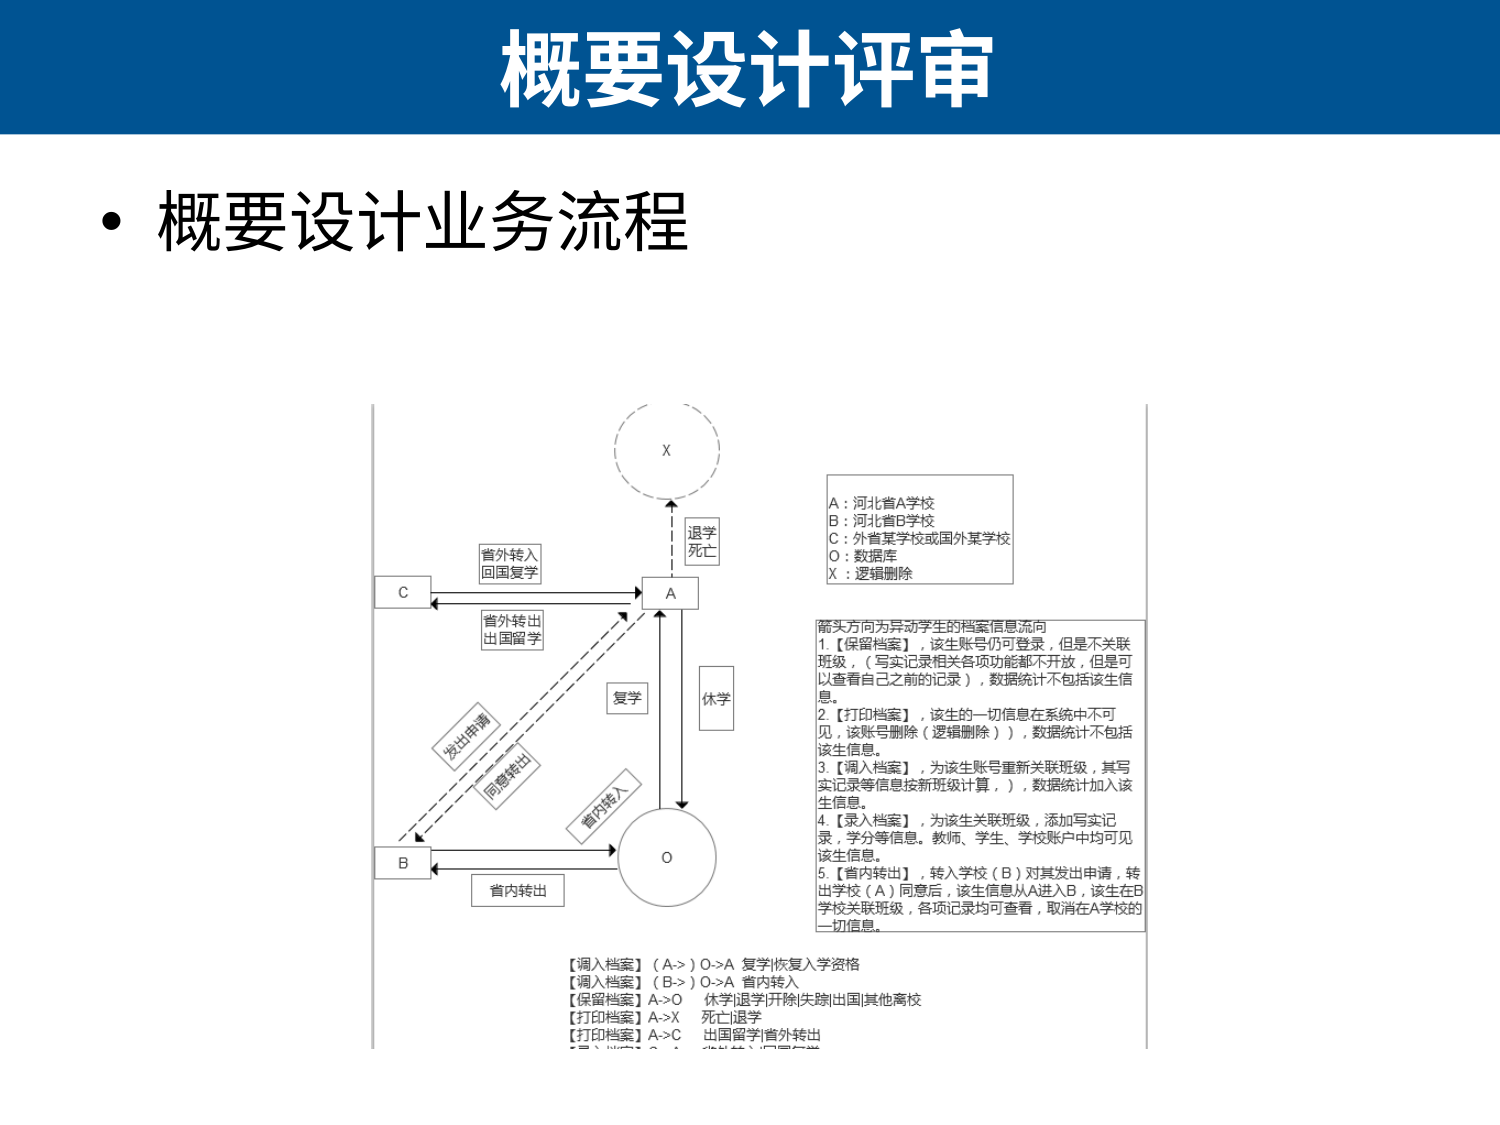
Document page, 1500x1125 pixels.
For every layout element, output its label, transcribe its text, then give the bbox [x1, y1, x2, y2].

picture [371, 404, 1148, 1049]
list 概要设计业务流程 [84, 172, 1435, 916]
title 概要设计评审 [0, 0, 1500, 135]
